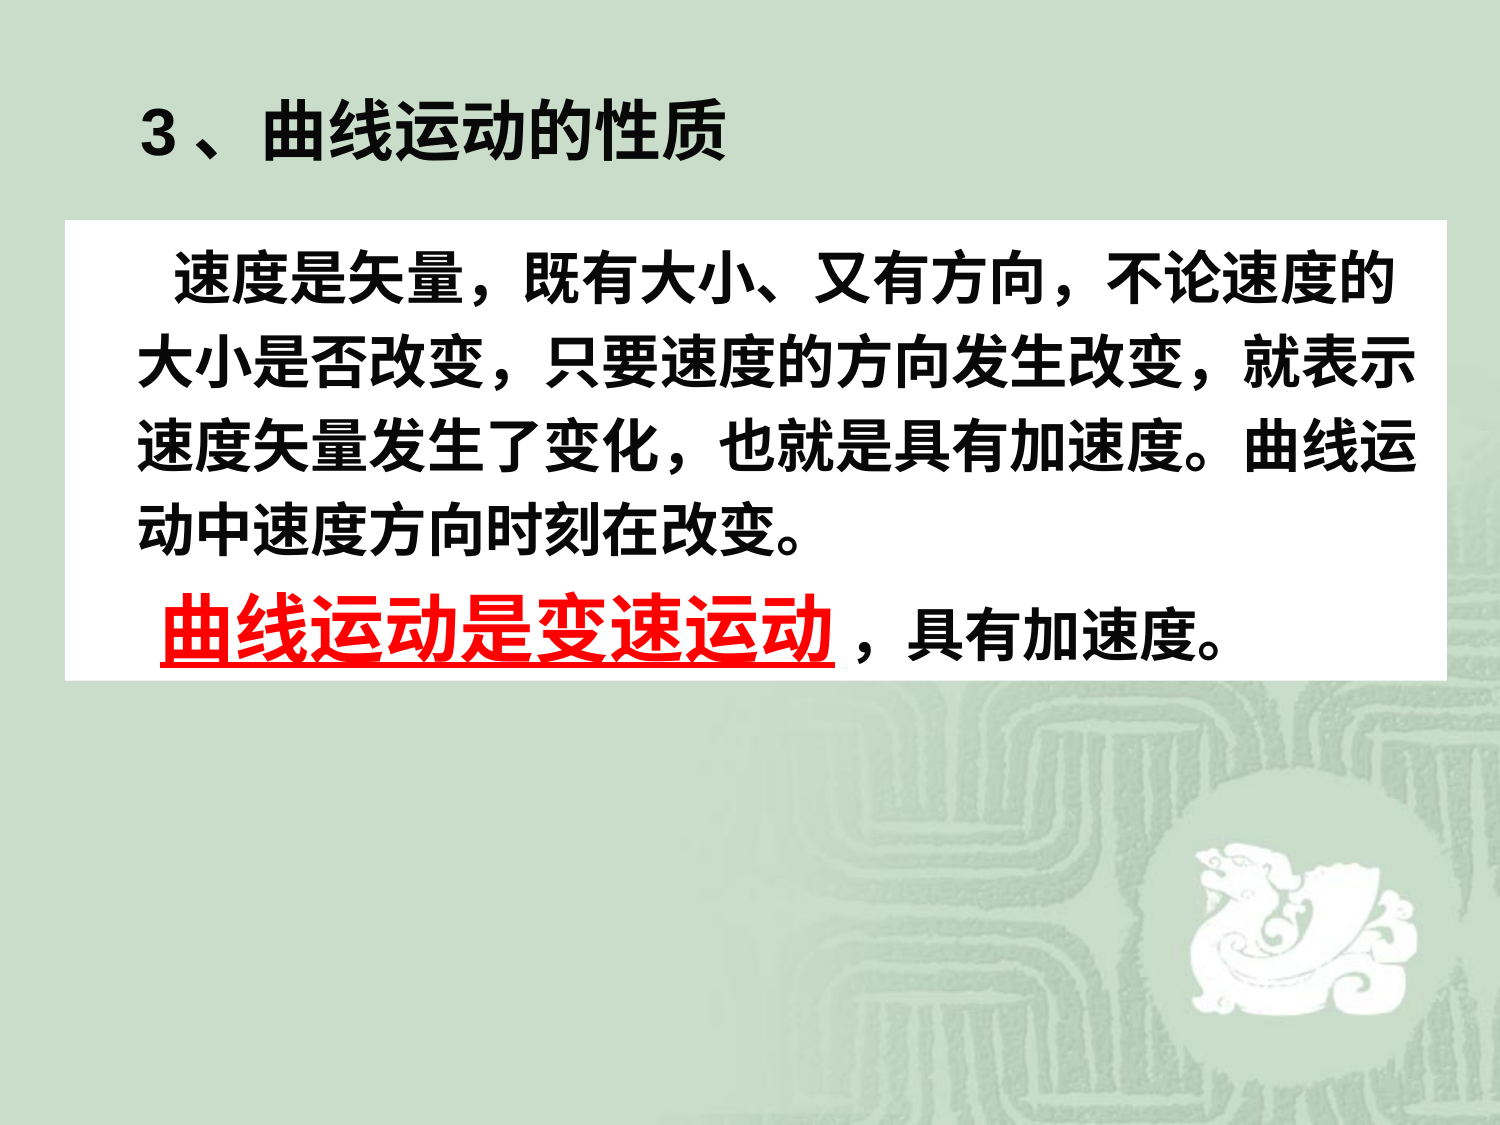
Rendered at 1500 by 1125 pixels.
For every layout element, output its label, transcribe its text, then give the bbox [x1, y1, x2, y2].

picture [0, 0, 1500, 1125]
title 3、曲线运动的性质 [53, 66, 816, 192]
list 速度是矢量，既有大小、又有方向，不论速度的大小是否改变，只要速度的方向发生改变，就表示速度矢量发生了变化，也就是具有加速度。曲线运动中速度方向时刻在改变。 曲线运动是变速运动 ，具有加速度。 [64, 220, 1447, 681]
